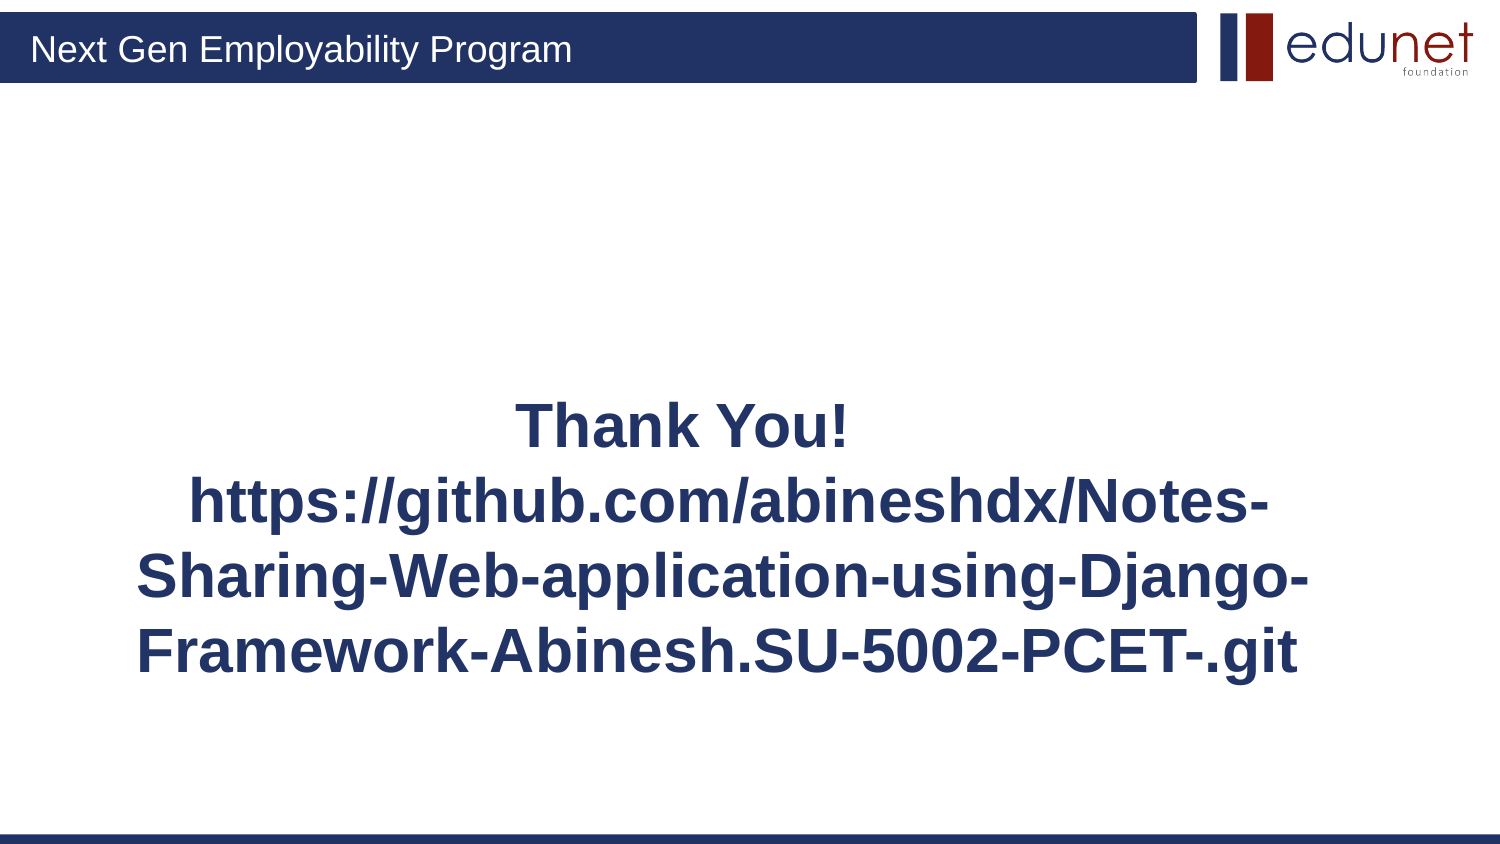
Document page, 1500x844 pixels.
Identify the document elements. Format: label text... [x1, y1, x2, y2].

picture [1279, 14, 1482, 83]
title Thank You! https://github.com/abineshdx/Notes-Sharing-Web-application-using-Django-Framework-Abinesh.SU-5002-PCET-.git [134, 382, 1341, 685]
